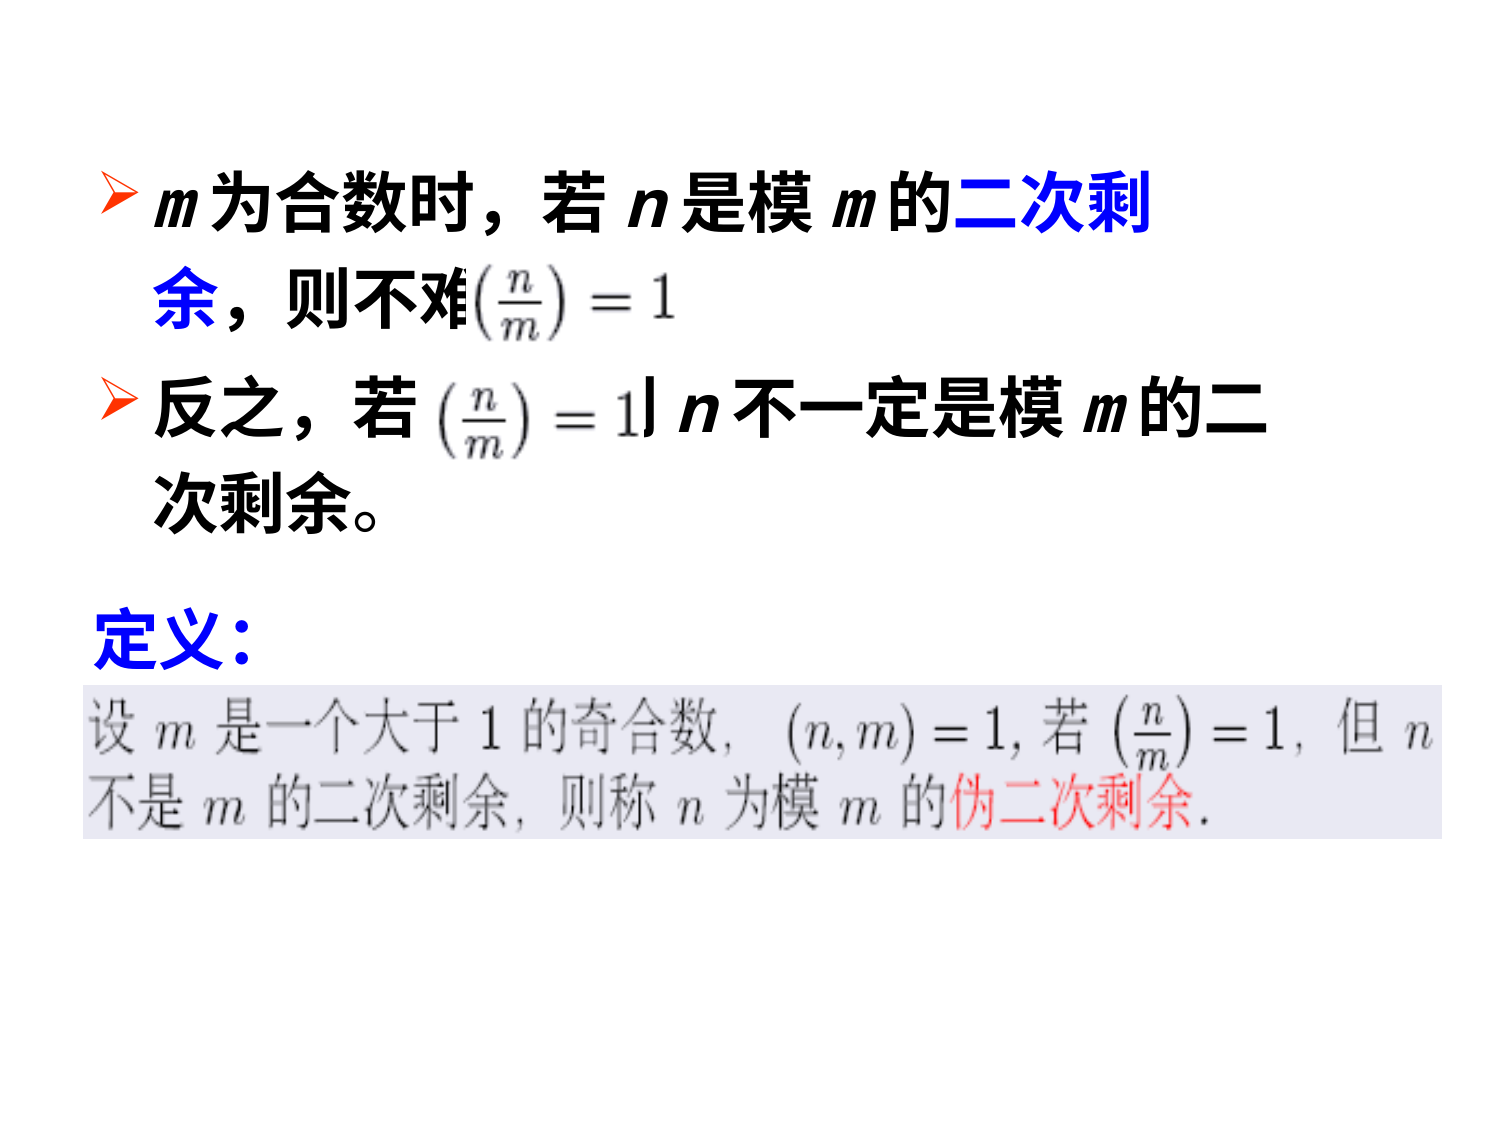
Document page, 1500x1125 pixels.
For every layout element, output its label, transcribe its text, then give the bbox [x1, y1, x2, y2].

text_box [76, 573, 1442, 839]
text_box m为合数时，若n是模m的二次剩余，则不难证明： 反之，若 ，则n不一定是模m的二次剩余。 [81, 137, 1294, 572]
picture [430, 361, 644, 469]
picture [466, 243, 680, 350]
